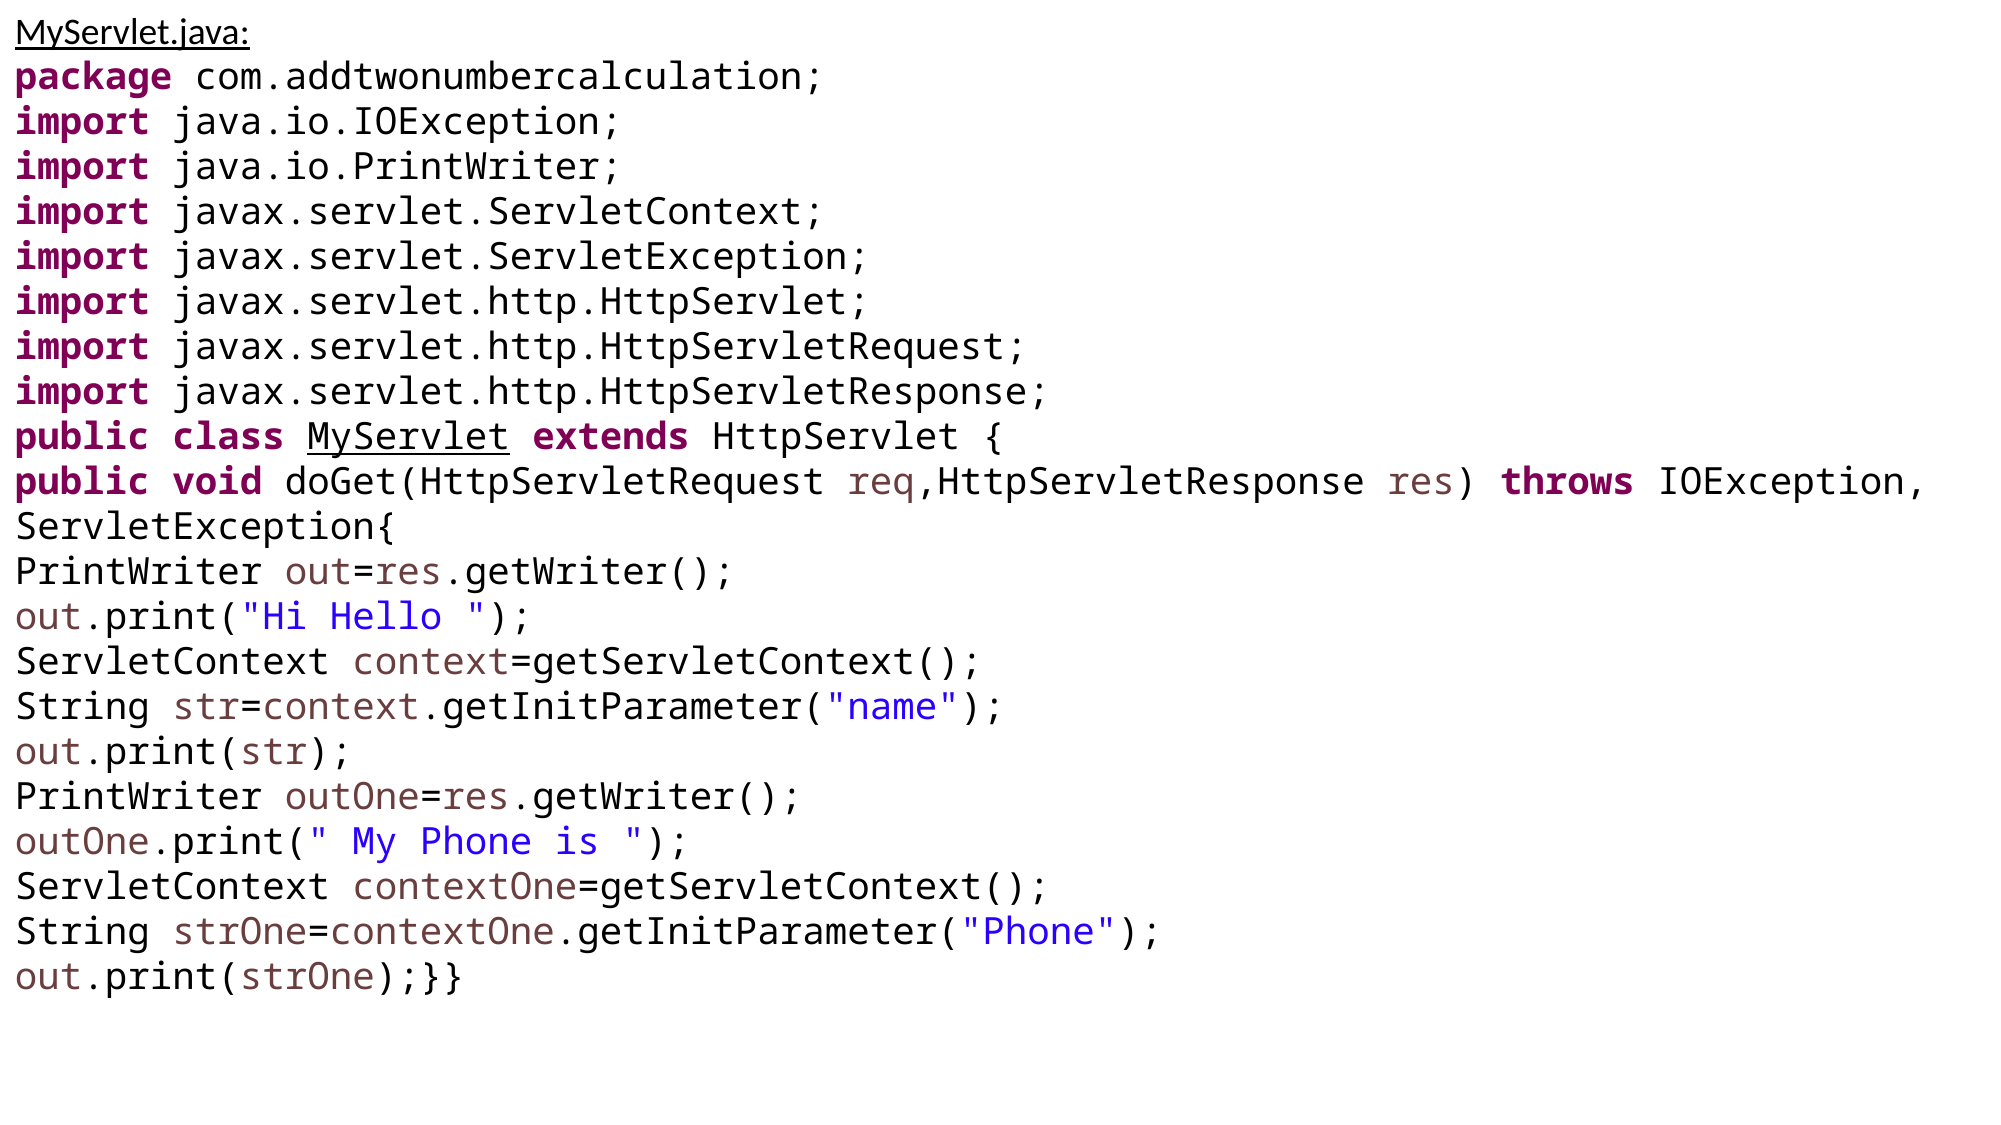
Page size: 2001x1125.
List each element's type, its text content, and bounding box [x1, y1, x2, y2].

text_box MyServlet.java: package com.addtwonumbercalculation; import java.io.IOException; import java.io.PrintWriter; import javax.servlet.ServletContext; import javax.servlet.ServletException; import javax.servlet.http.HttpServlet; import javax.servlet.http.HttpServletRequest; import javax.servlet.http.HttpServletResponse; public class MyServlet extends HttpServlet { public void doGet(HttpServletRequest req,HttpServletResponse res) throws IOException, ServletException{ PrintWriter out=res.getWriter(); out.print("Hi Hello "); ServletContext context=getServletContext(); String str=context.getInitParameter("name"); out.print(str); PrintWriter outOne=res.getWriter(); outOne.print(" My Phone is "); ServletContext contextOne=getServletContext(); String strOne=contextOne.getInitParameter("Phone"); out.print(strOne);}} [0, 0, 2000, 1050]
